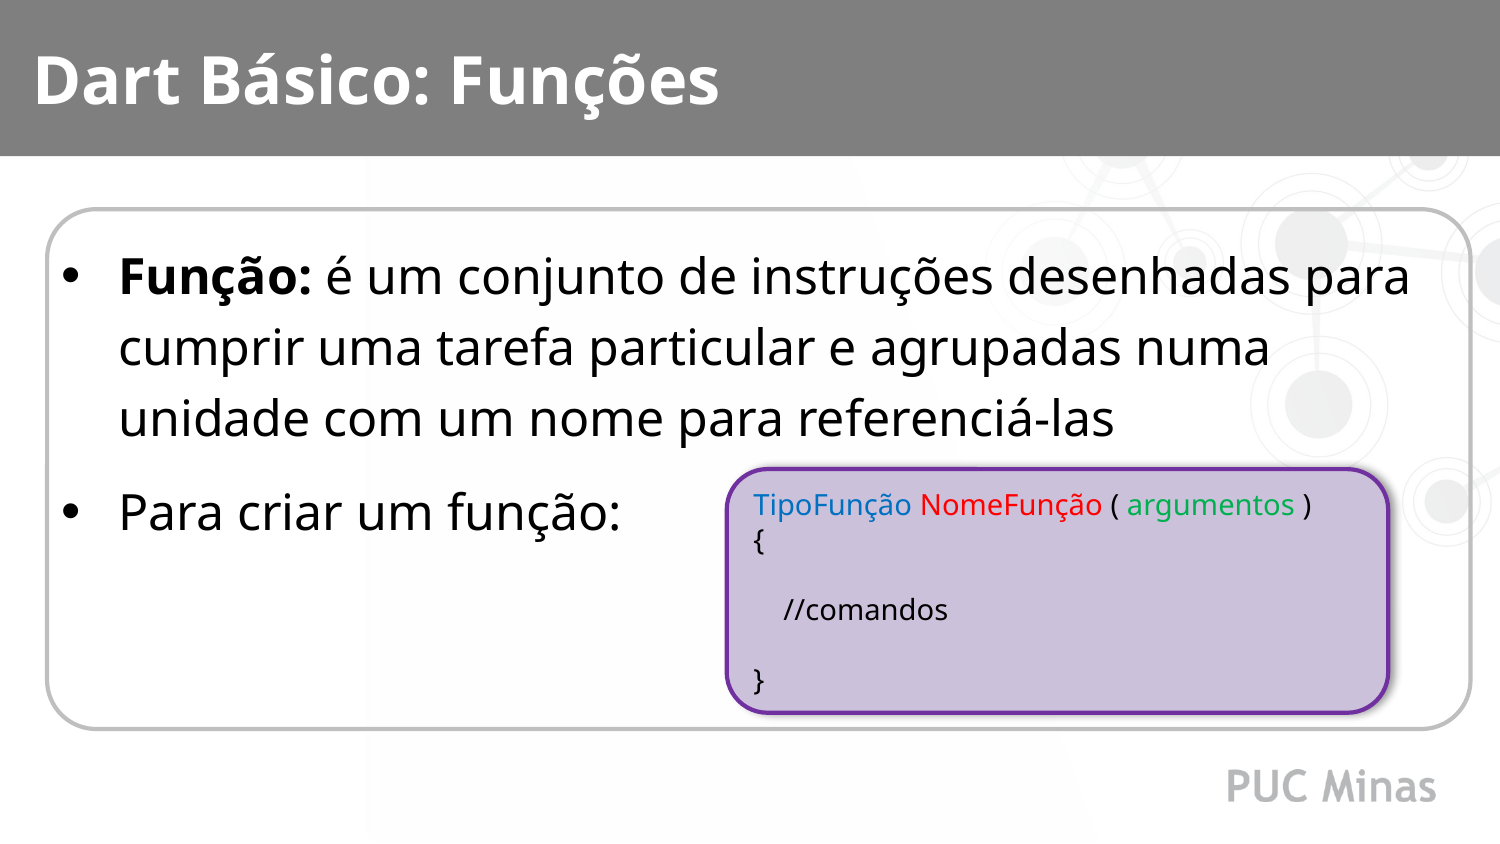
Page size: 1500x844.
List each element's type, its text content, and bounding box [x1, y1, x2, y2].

picture [0, 158, 1500, 844]
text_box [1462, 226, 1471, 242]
text_box [44, 207, 1473, 732]
text_box [0, 0, 1500, 158]
text_box Dart Básico: Funções [17, 30, 1058, 125]
text_box TipoFunção NomeFunção ( argumentos ) { //comandos } [724, 466, 1391, 715]
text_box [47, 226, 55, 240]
